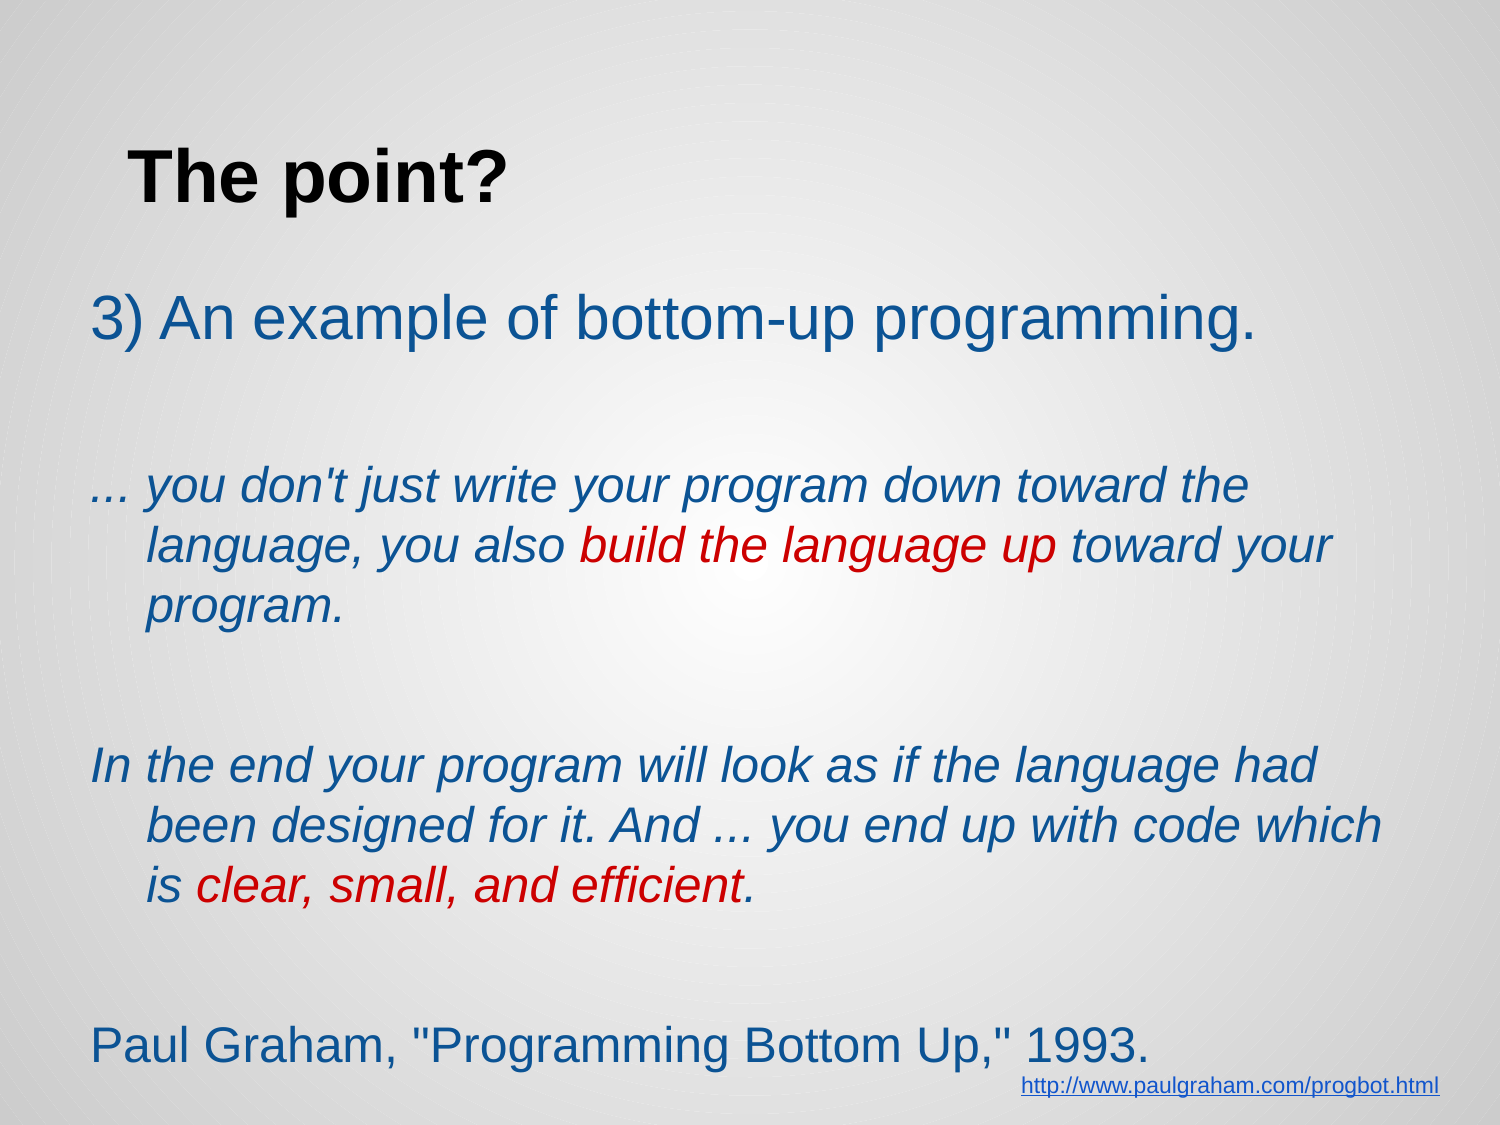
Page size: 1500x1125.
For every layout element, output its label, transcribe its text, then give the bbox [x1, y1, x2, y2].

title The point? [75, 45, 1425, 233]
text_box http://www.paulgraham.com/progbot.html [1006, 1043, 1500, 1125]
list 3) An example of bottom-up programming. ... you don't just write your program down toward the language, you also build the language up toward your program. In the end your program will look as if the language had been designed for it. And ... you end up with code which is clear, small, and efficient. Paul Graham, "Programming Bottom Up," 1993. [75, 262, 1425, 1078]
